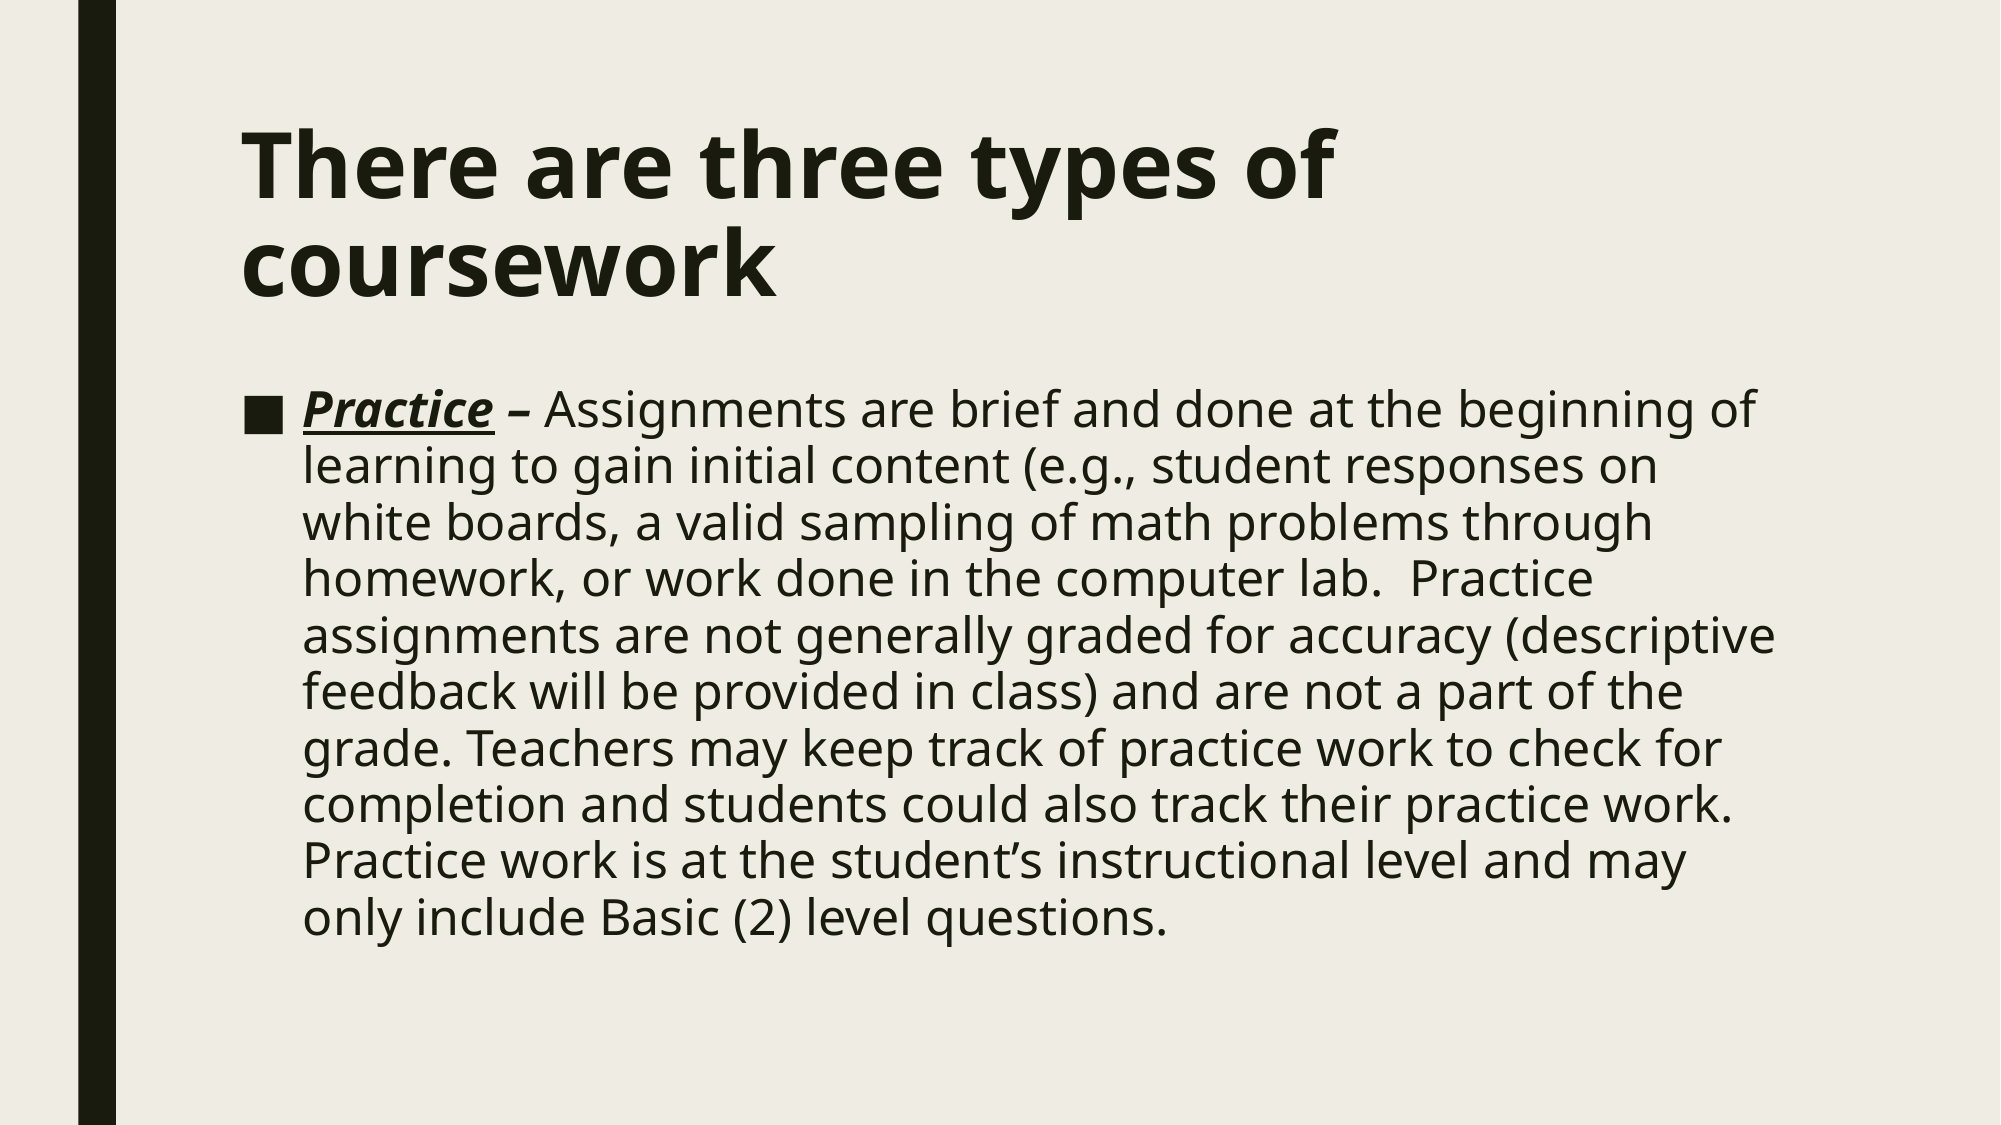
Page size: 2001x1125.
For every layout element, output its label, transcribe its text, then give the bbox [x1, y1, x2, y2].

list Practice – Assignments are brief and done at the beginning of learning to gain initial content (e.g., student responses on white boards, a valid sampling of math problems through homework, or work done in the computer lab. Practice assignments are not generally graded for accuracy (descriptive feedback will be provided in class) and are not a part of the grade. Teachers may keep track of practice work to check for completion and students could also track their practice work. Practice work is at the student’s instructional level and may only include Basic (2) level questions. [225, 375, 1800, 963]
title There are three types of coursework [225, 112, 1800, 357]
